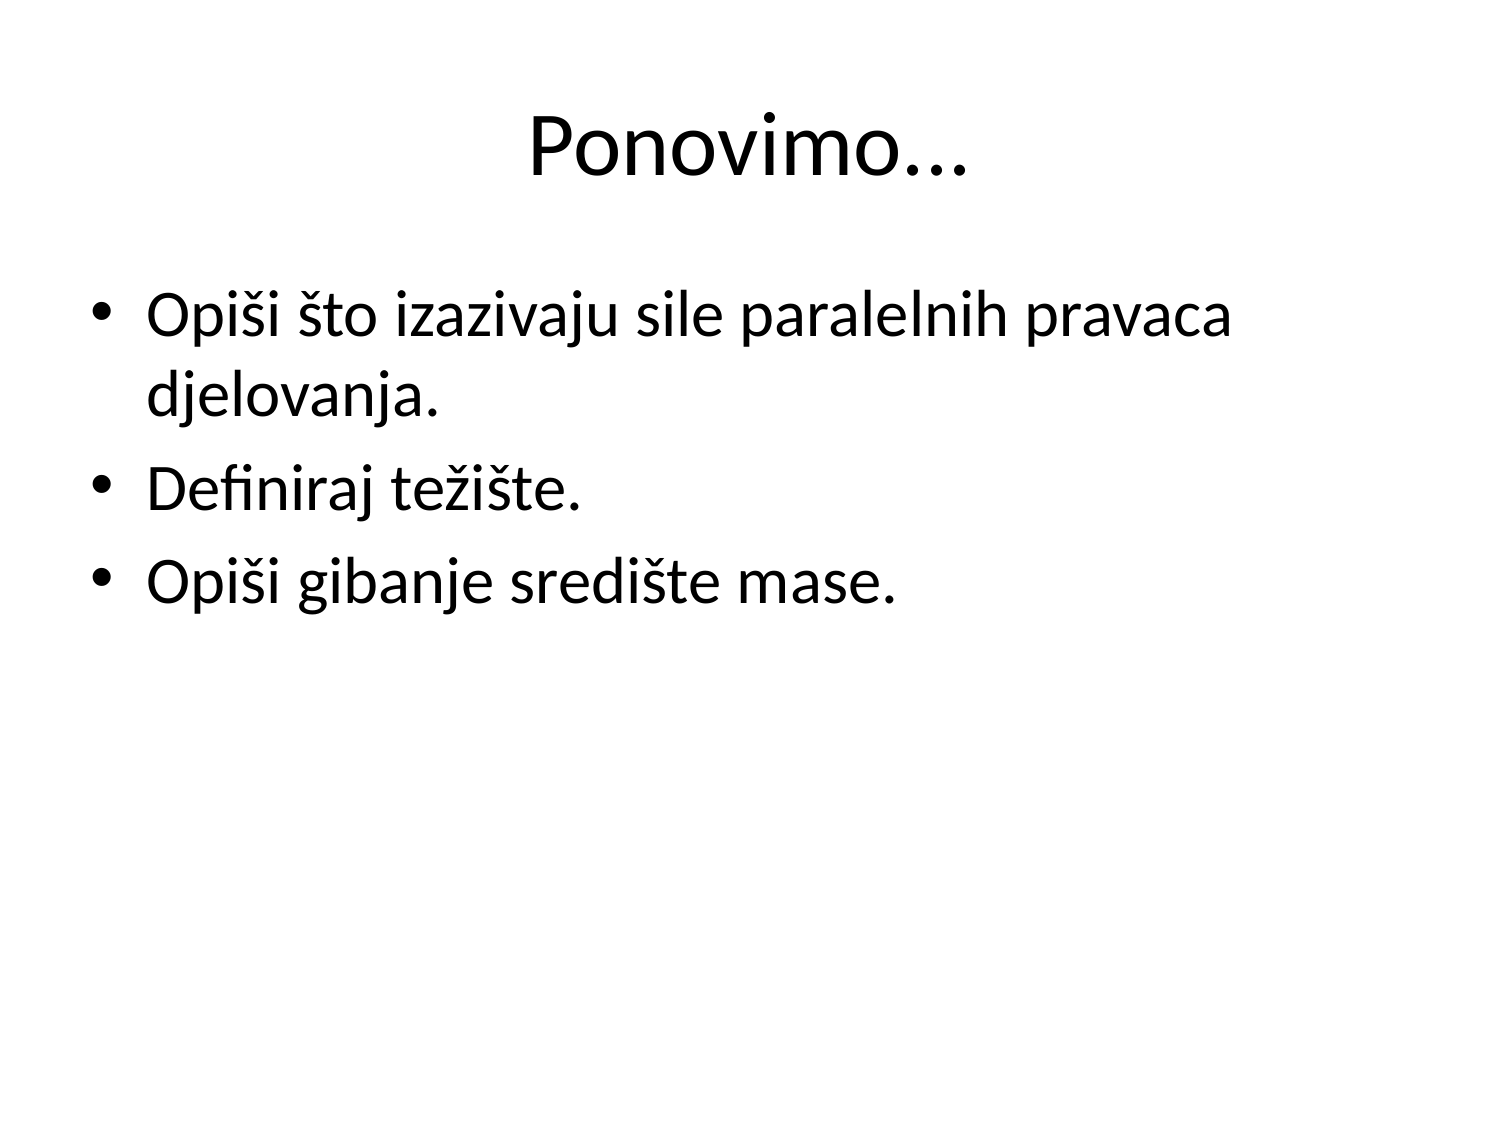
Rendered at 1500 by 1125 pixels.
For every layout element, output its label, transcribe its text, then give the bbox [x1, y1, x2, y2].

list Opiši što izazivaju sile paralelnih pravaca djelovanja. Definiraj težište. Opiši gibanje središte mase. [75, 262, 1425, 1005]
title Ponovimo... [75, 45, 1425, 233]
